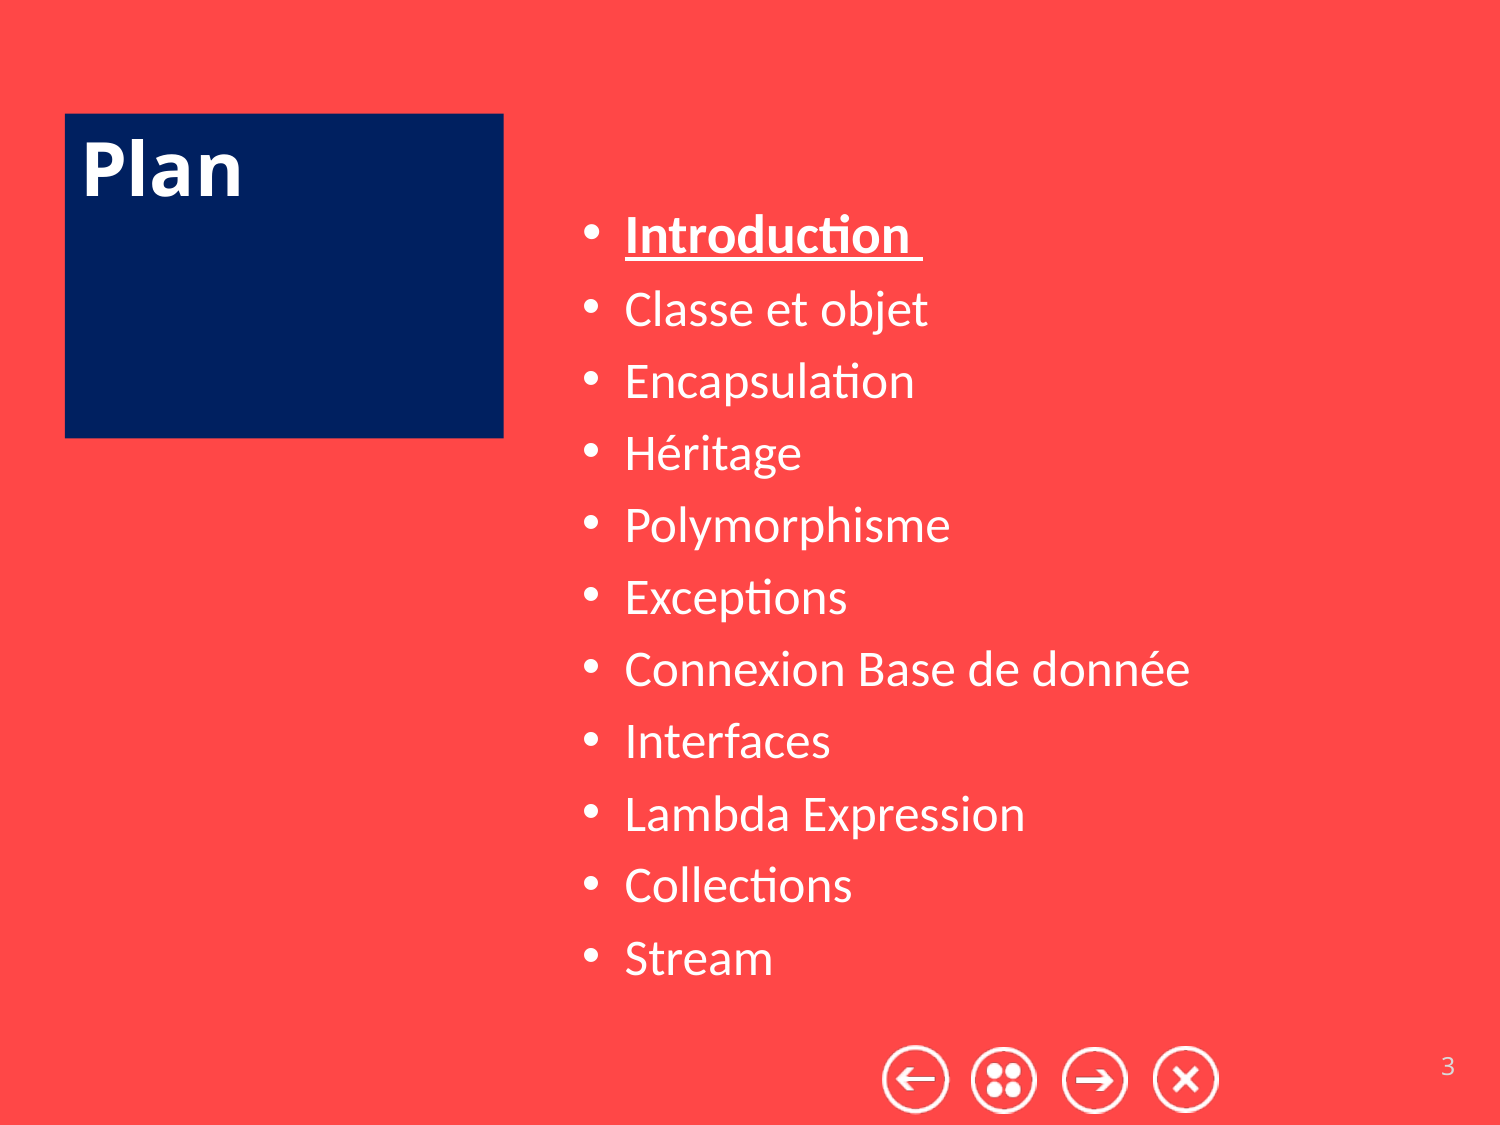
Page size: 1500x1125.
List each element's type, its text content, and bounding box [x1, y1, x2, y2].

picture [971, 1047, 1037, 1114]
picture [1062, 1047, 1128, 1114]
picture [882, 1045, 951, 1115]
slide_number 3 [1316, 1042, 1471, 1103]
list Introduction Classe et objet Encapsulation Héritage Polymorphisme Exceptions Connexion Base de donnée Interfaces Lambda Expression Collections Stream [566, 113, 1447, 1000]
title Plan [64, 113, 504, 439]
picture [1153, 1046, 1219, 1113]
